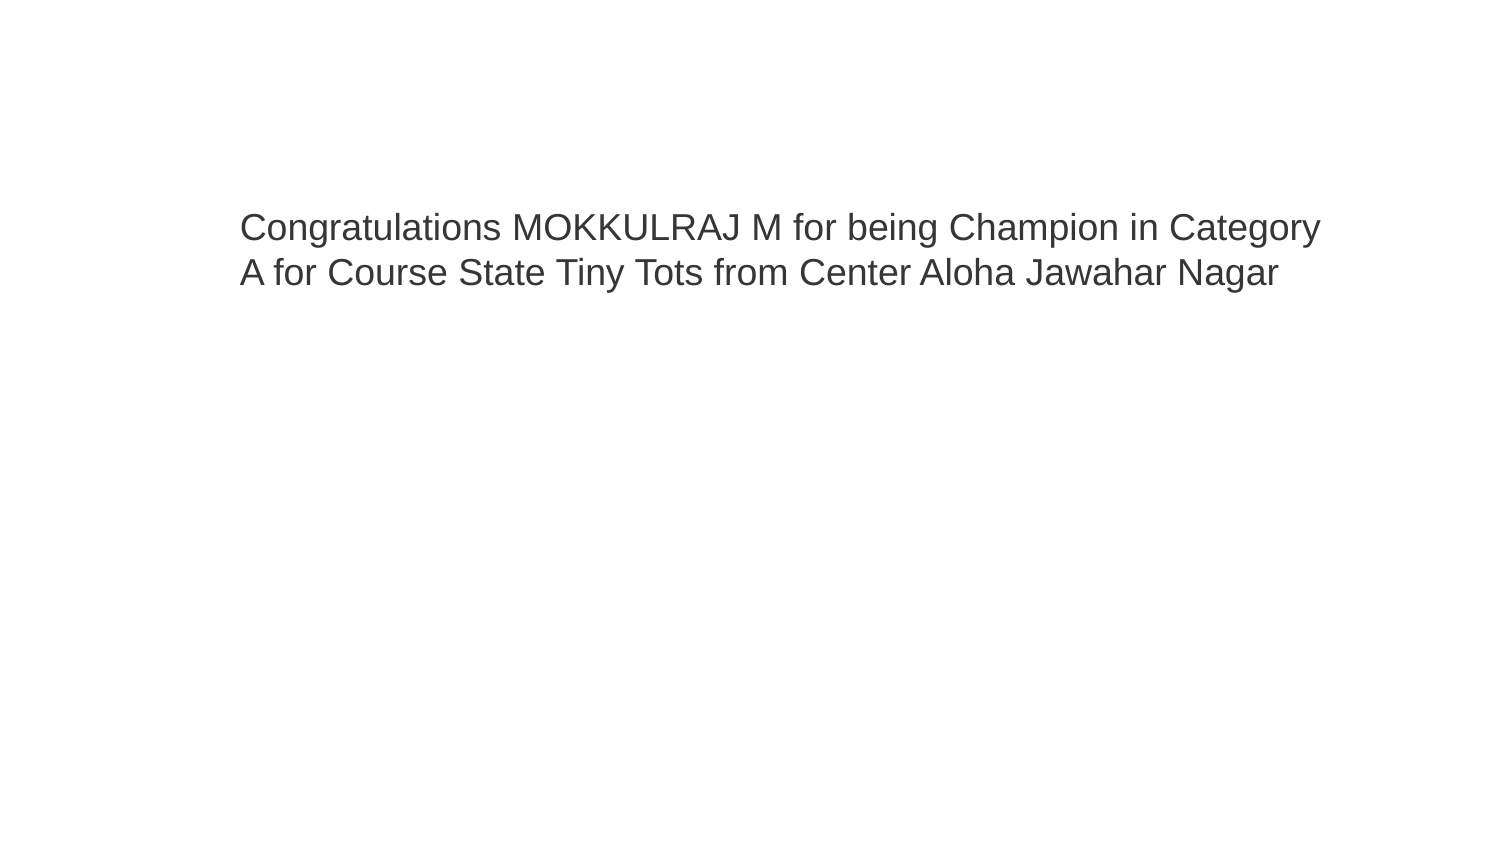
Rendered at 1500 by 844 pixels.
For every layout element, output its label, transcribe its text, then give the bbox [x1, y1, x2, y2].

text_box Congratulations MOKKULRAJ M for being Champion in Category A for Course State Tiny Tots from Center Aloha Jawahar Nagar [224, 224, 1350, 270]
